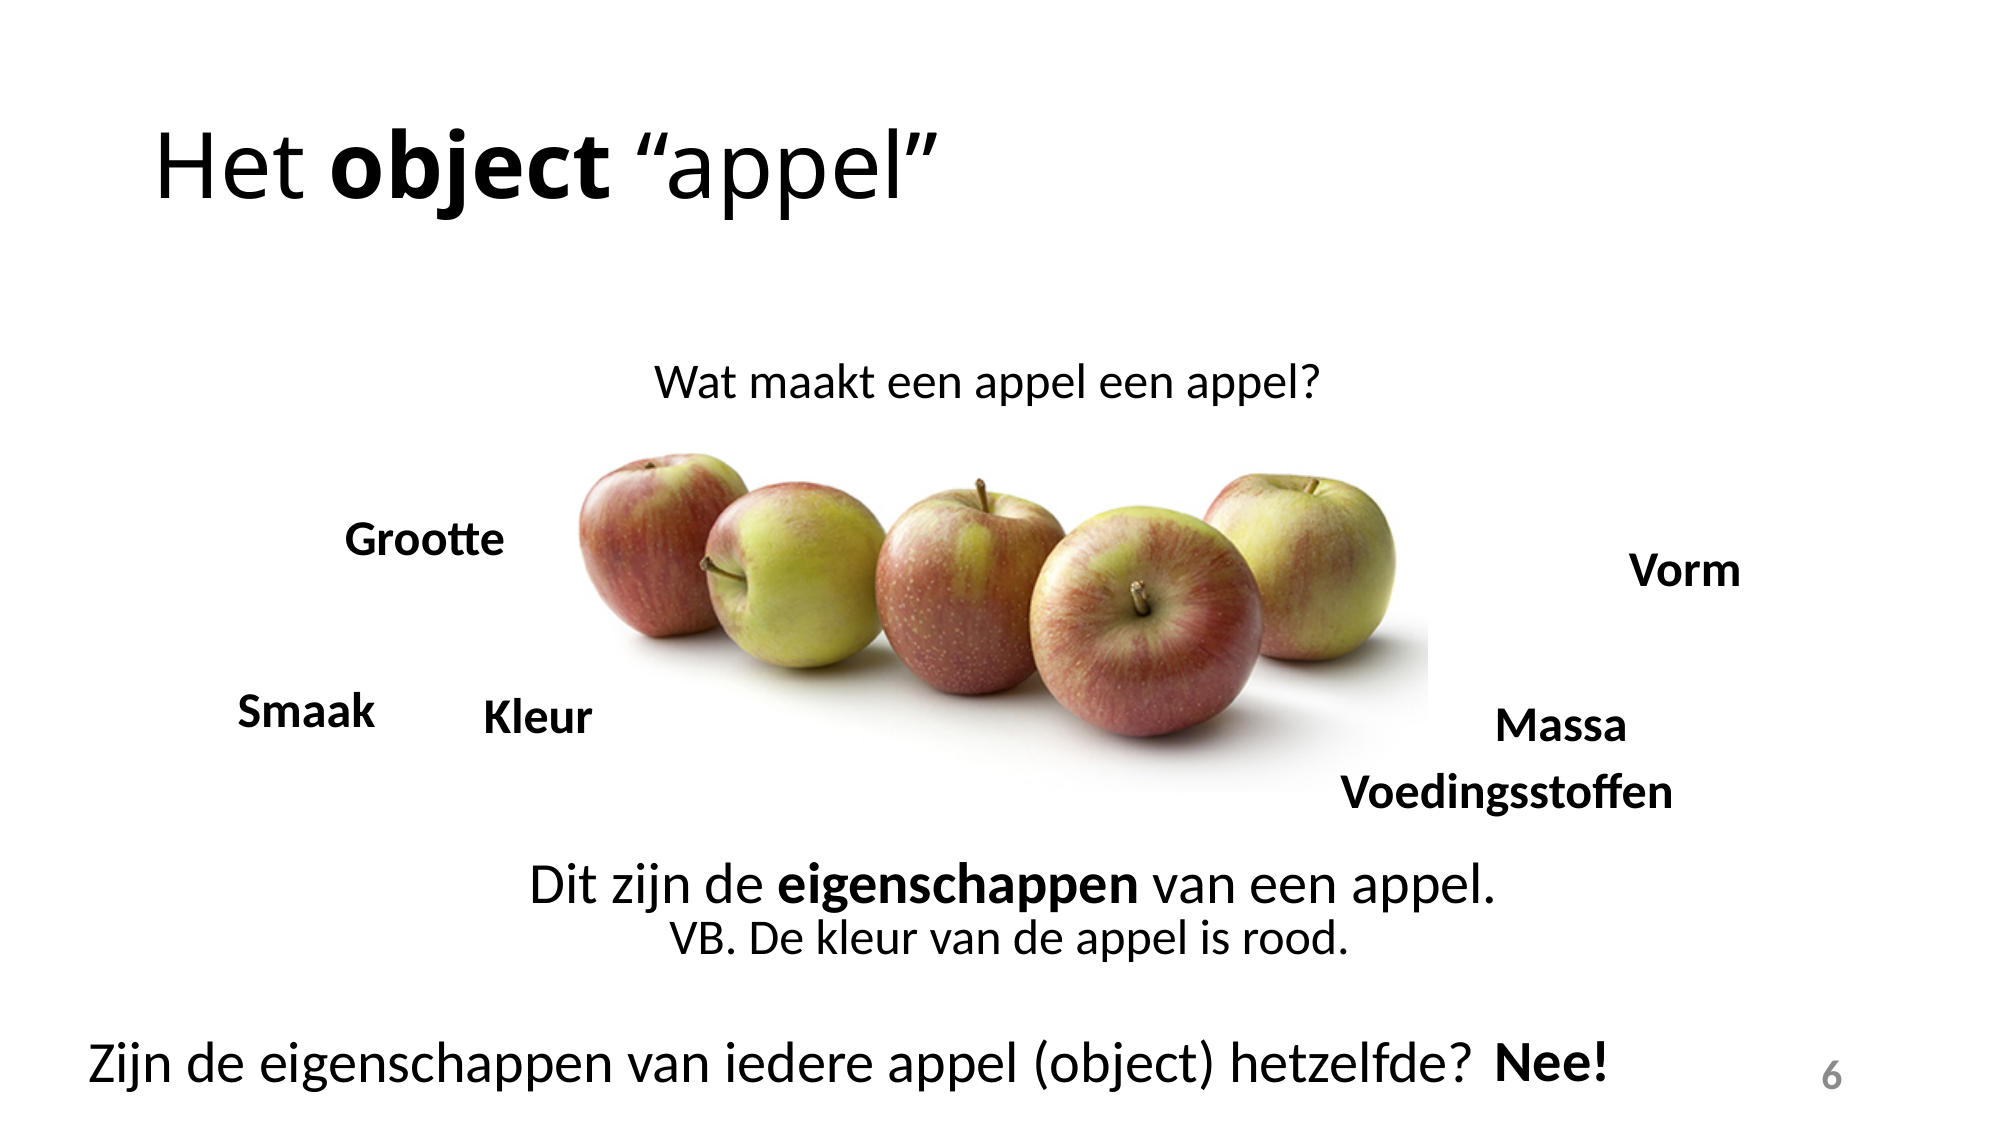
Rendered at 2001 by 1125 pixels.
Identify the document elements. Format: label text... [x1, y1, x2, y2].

slide_number 6 [1407, 1043, 1858, 1104]
text_box Kleur [469, 675, 572, 751]
text_box Massa [1479, 683, 1687, 751]
text_box Nee! [1479, 1015, 1691, 1101]
text_box Dit zijn de eigenschappen van een appel. [514, 837, 1544, 923]
picture [572, 402, 1428, 793]
text_box Zijn de eigenschappen van iedere appel (object) hetzelfde? [73, 1016, 1494, 1102]
text_box VB. De kleur van de appel is rood. [654, 897, 1404, 973]
text_box Wat maakt een appel een appel? [639, 341, 1361, 402]
text_box Smaak [222, 670, 430, 745]
text_box Grootte [329, 498, 537, 574]
text_box Vorm [1614, 528, 1822, 604]
text_box Voedingsstoffen [1325, 751, 1711, 827]
title Het object “appel” [137, 59, 1863, 278]
